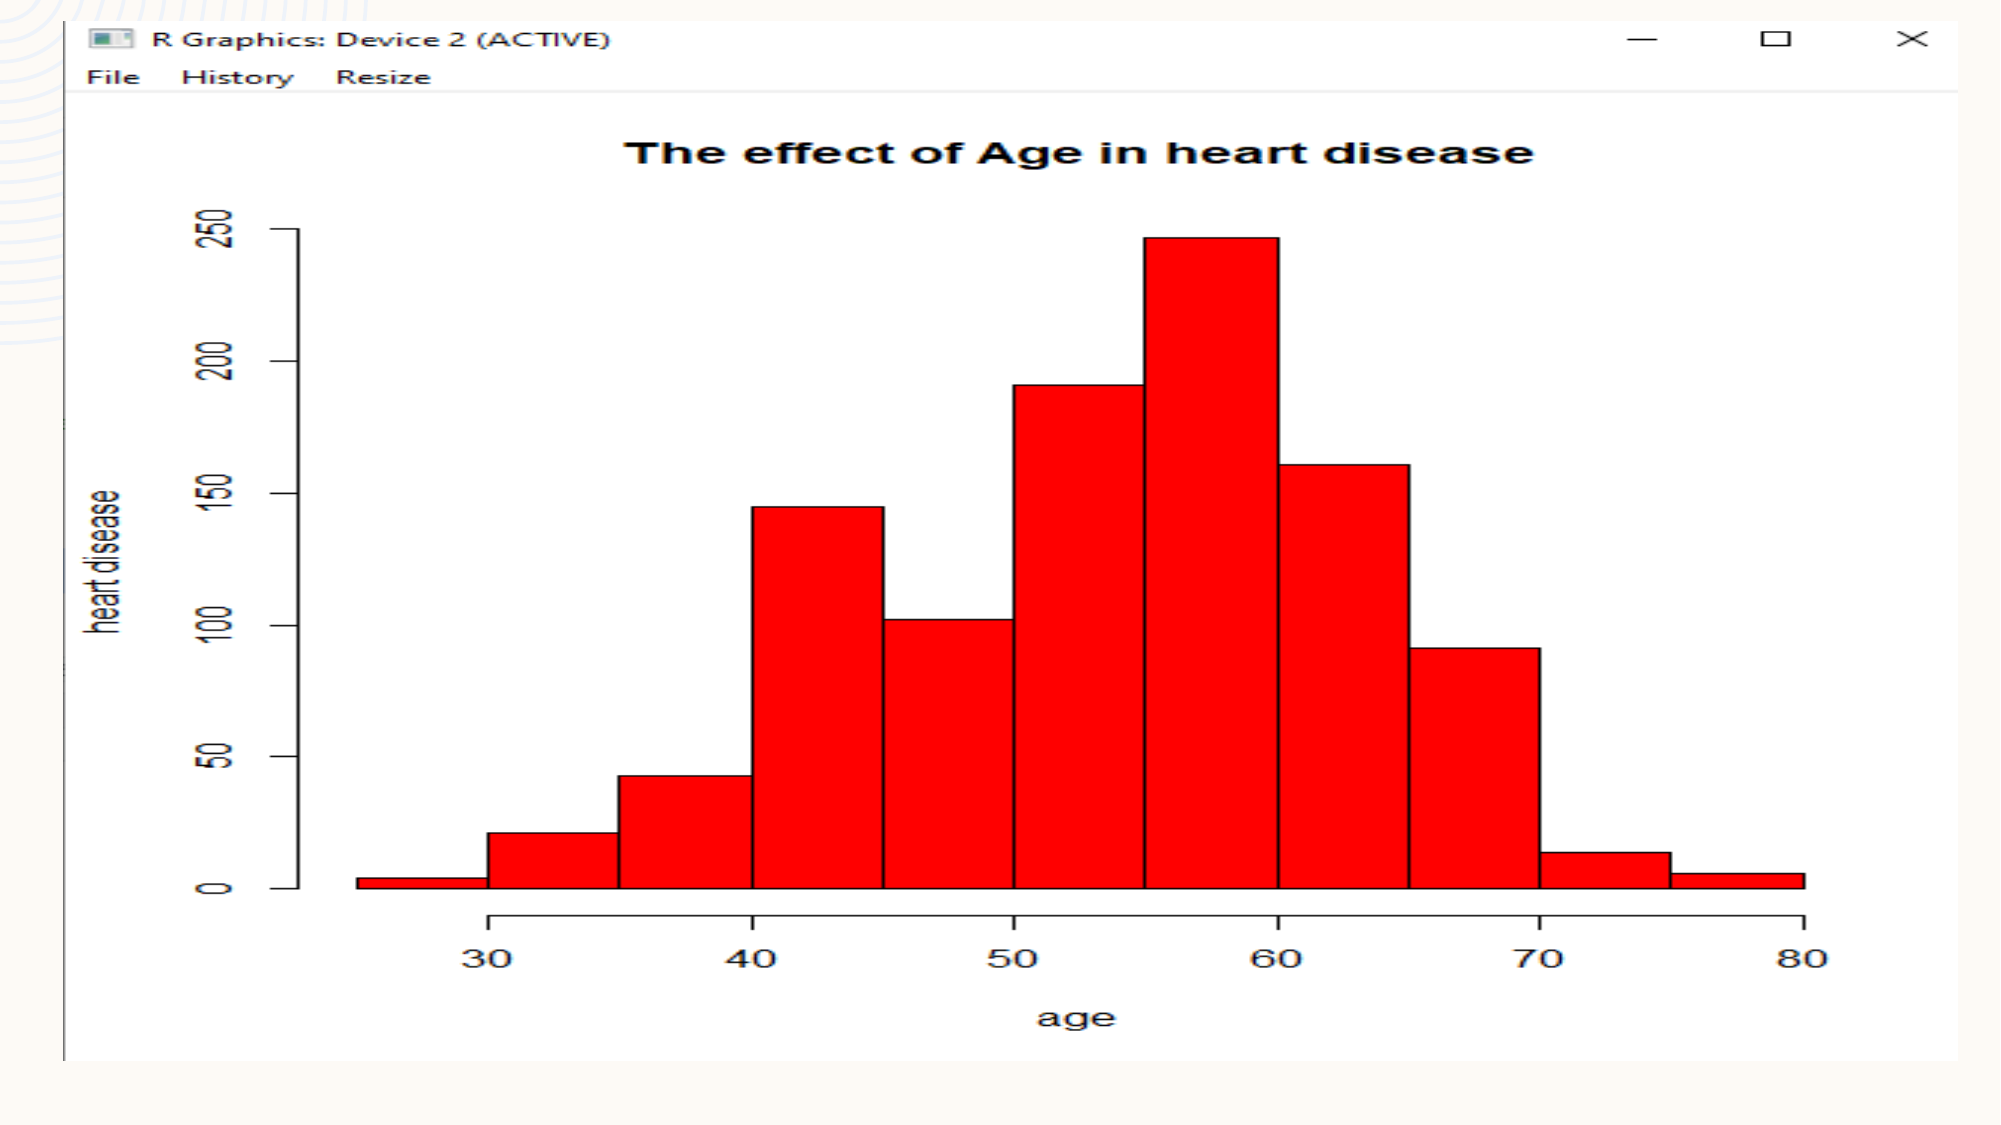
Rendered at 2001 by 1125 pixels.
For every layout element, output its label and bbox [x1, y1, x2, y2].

picture [63, 21, 1958, 1061]
